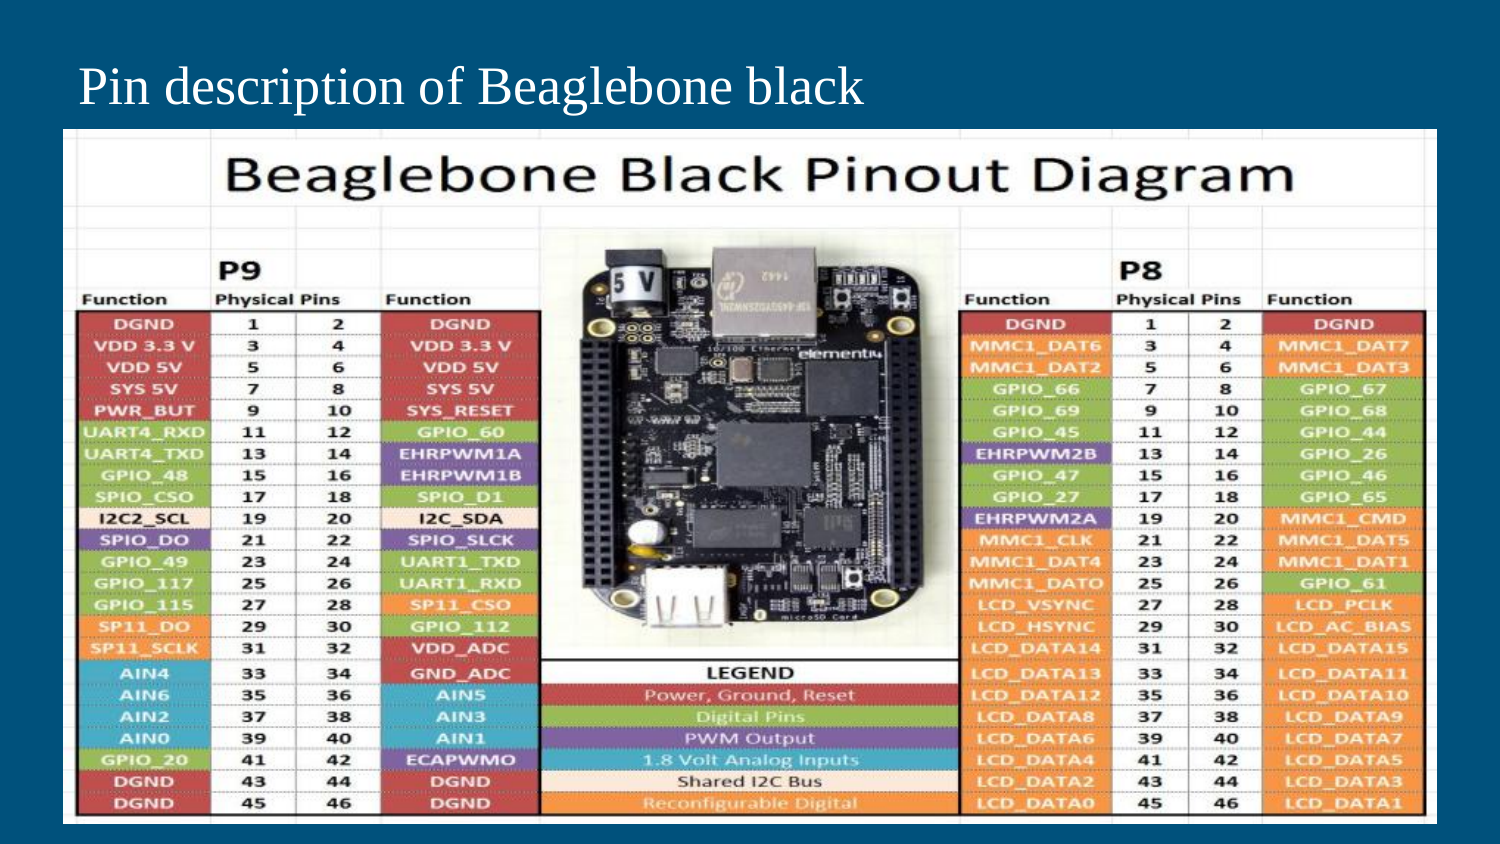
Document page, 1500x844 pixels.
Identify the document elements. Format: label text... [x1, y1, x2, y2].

picture [64, 130, 1436, 823]
title Pin description of Beaglebone black [63, 61, 1437, 129]
